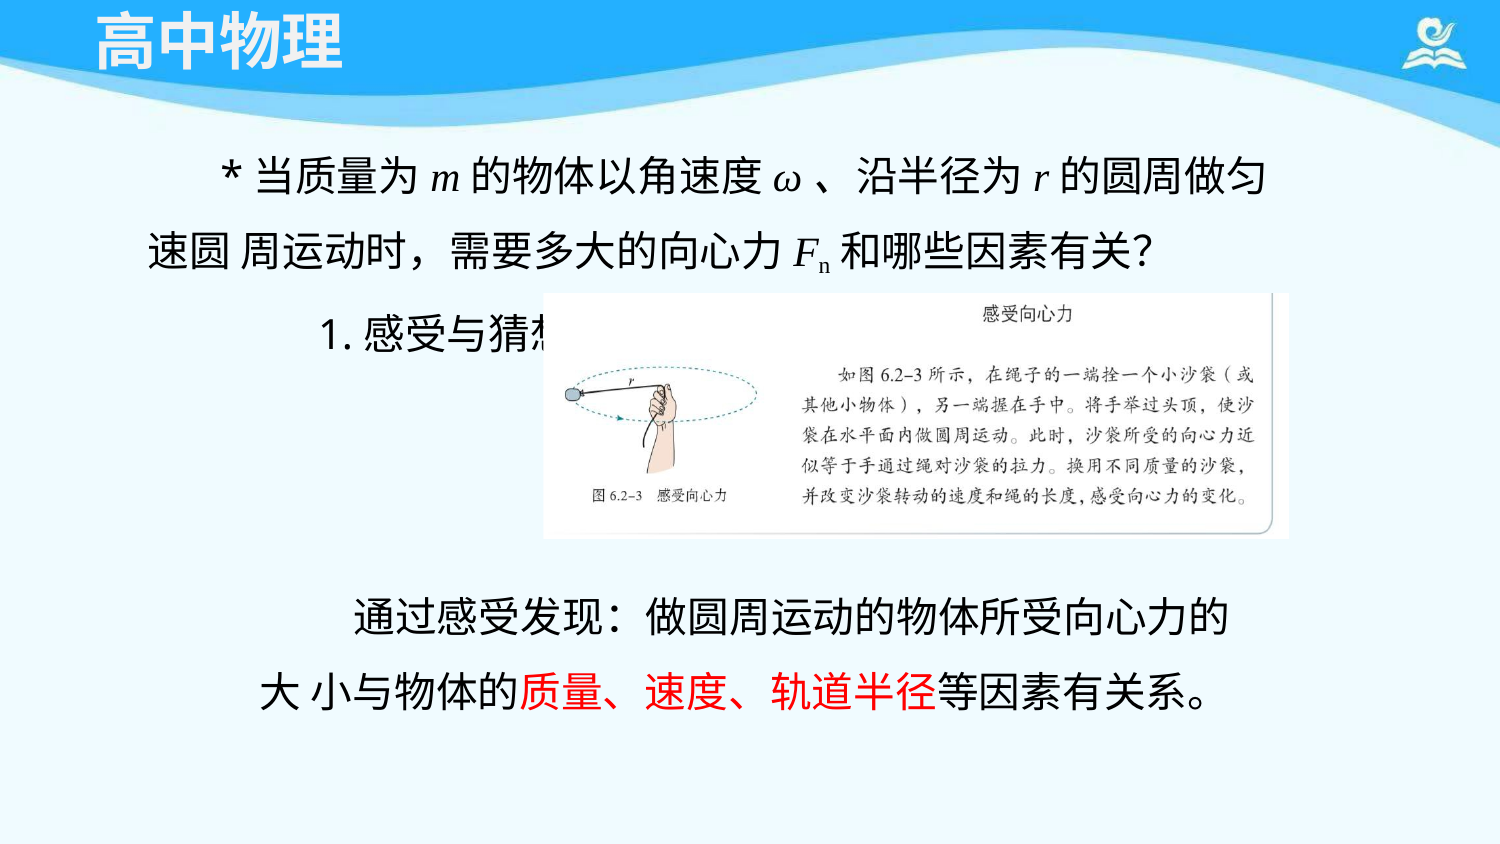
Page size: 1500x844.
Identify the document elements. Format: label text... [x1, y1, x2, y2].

text_box 通过感受发现：做圆周运动的物体所受向心力的大 小与物体的质量、速度、轨道半径等因素有关系。 [257, 563, 1273, 716]
text_box *当质量为m的物体以角速度ω、沿半径为r的圆周做匀速圆 周运动时，需要多大的向心力Fn和哪些因素有关？ 1.感受与猜想 [145, 120, 1275, 358]
title 高中物理 [92, 0, 347, 143]
picture [0, 0, 1500, 844]
text_box [543, 293, 1290, 539]
